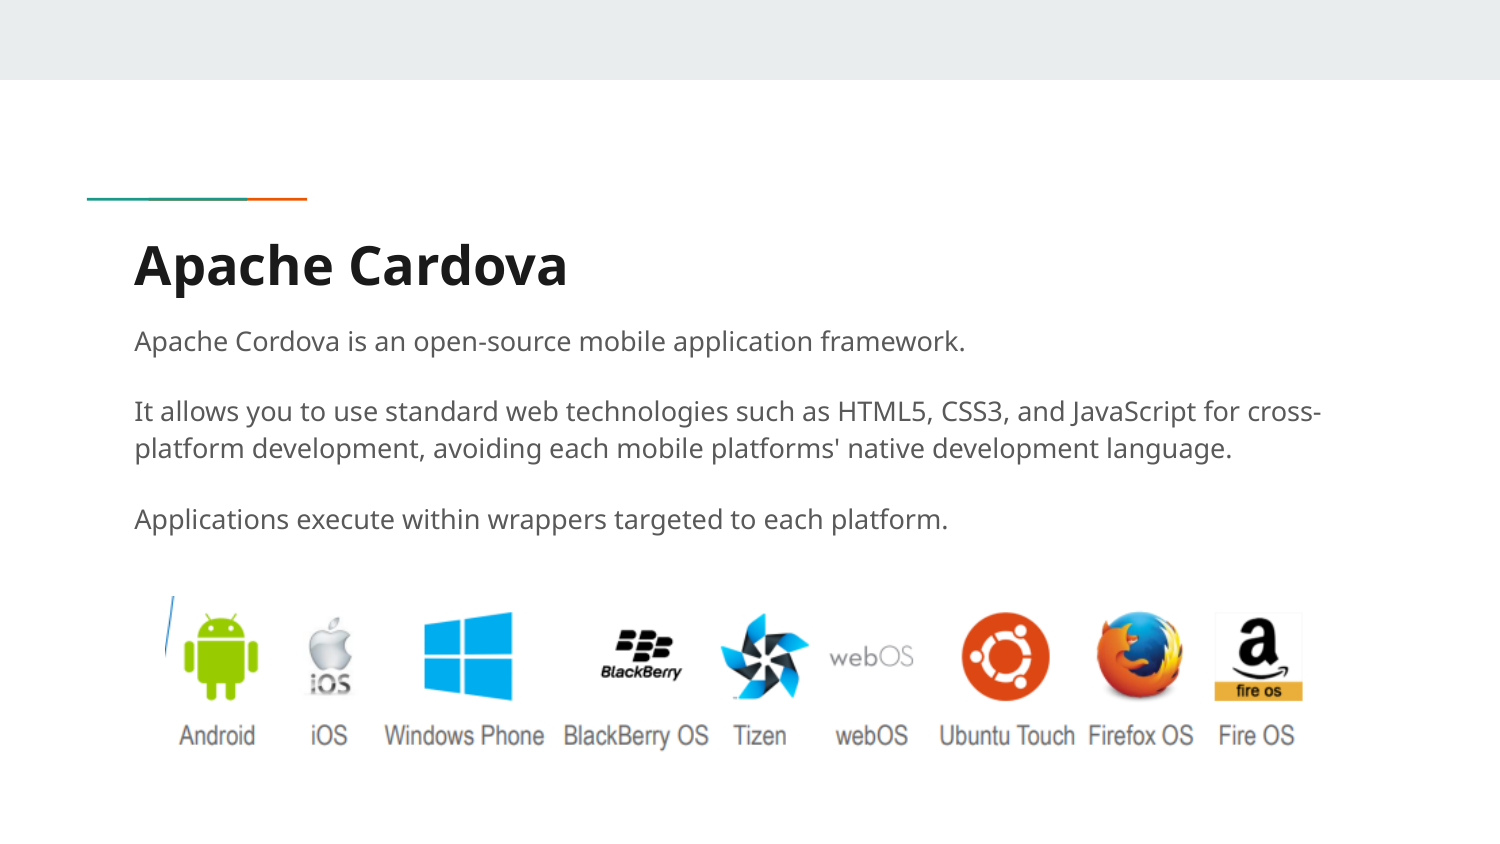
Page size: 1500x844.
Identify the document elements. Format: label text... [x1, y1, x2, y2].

list Apache Cordova is an open-source mobile application framework. It allows you to use standard web technologies such as HTML5, CSS3, and JavaScript for cross-platform development, avoiding each mobile platforms' native development language. Applications execute within wrappers targeted to each platform. [119, 304, 1381, 844]
picture [164, 596, 1315, 764]
title Apache Cardova [119, 216, 1381, 304]
